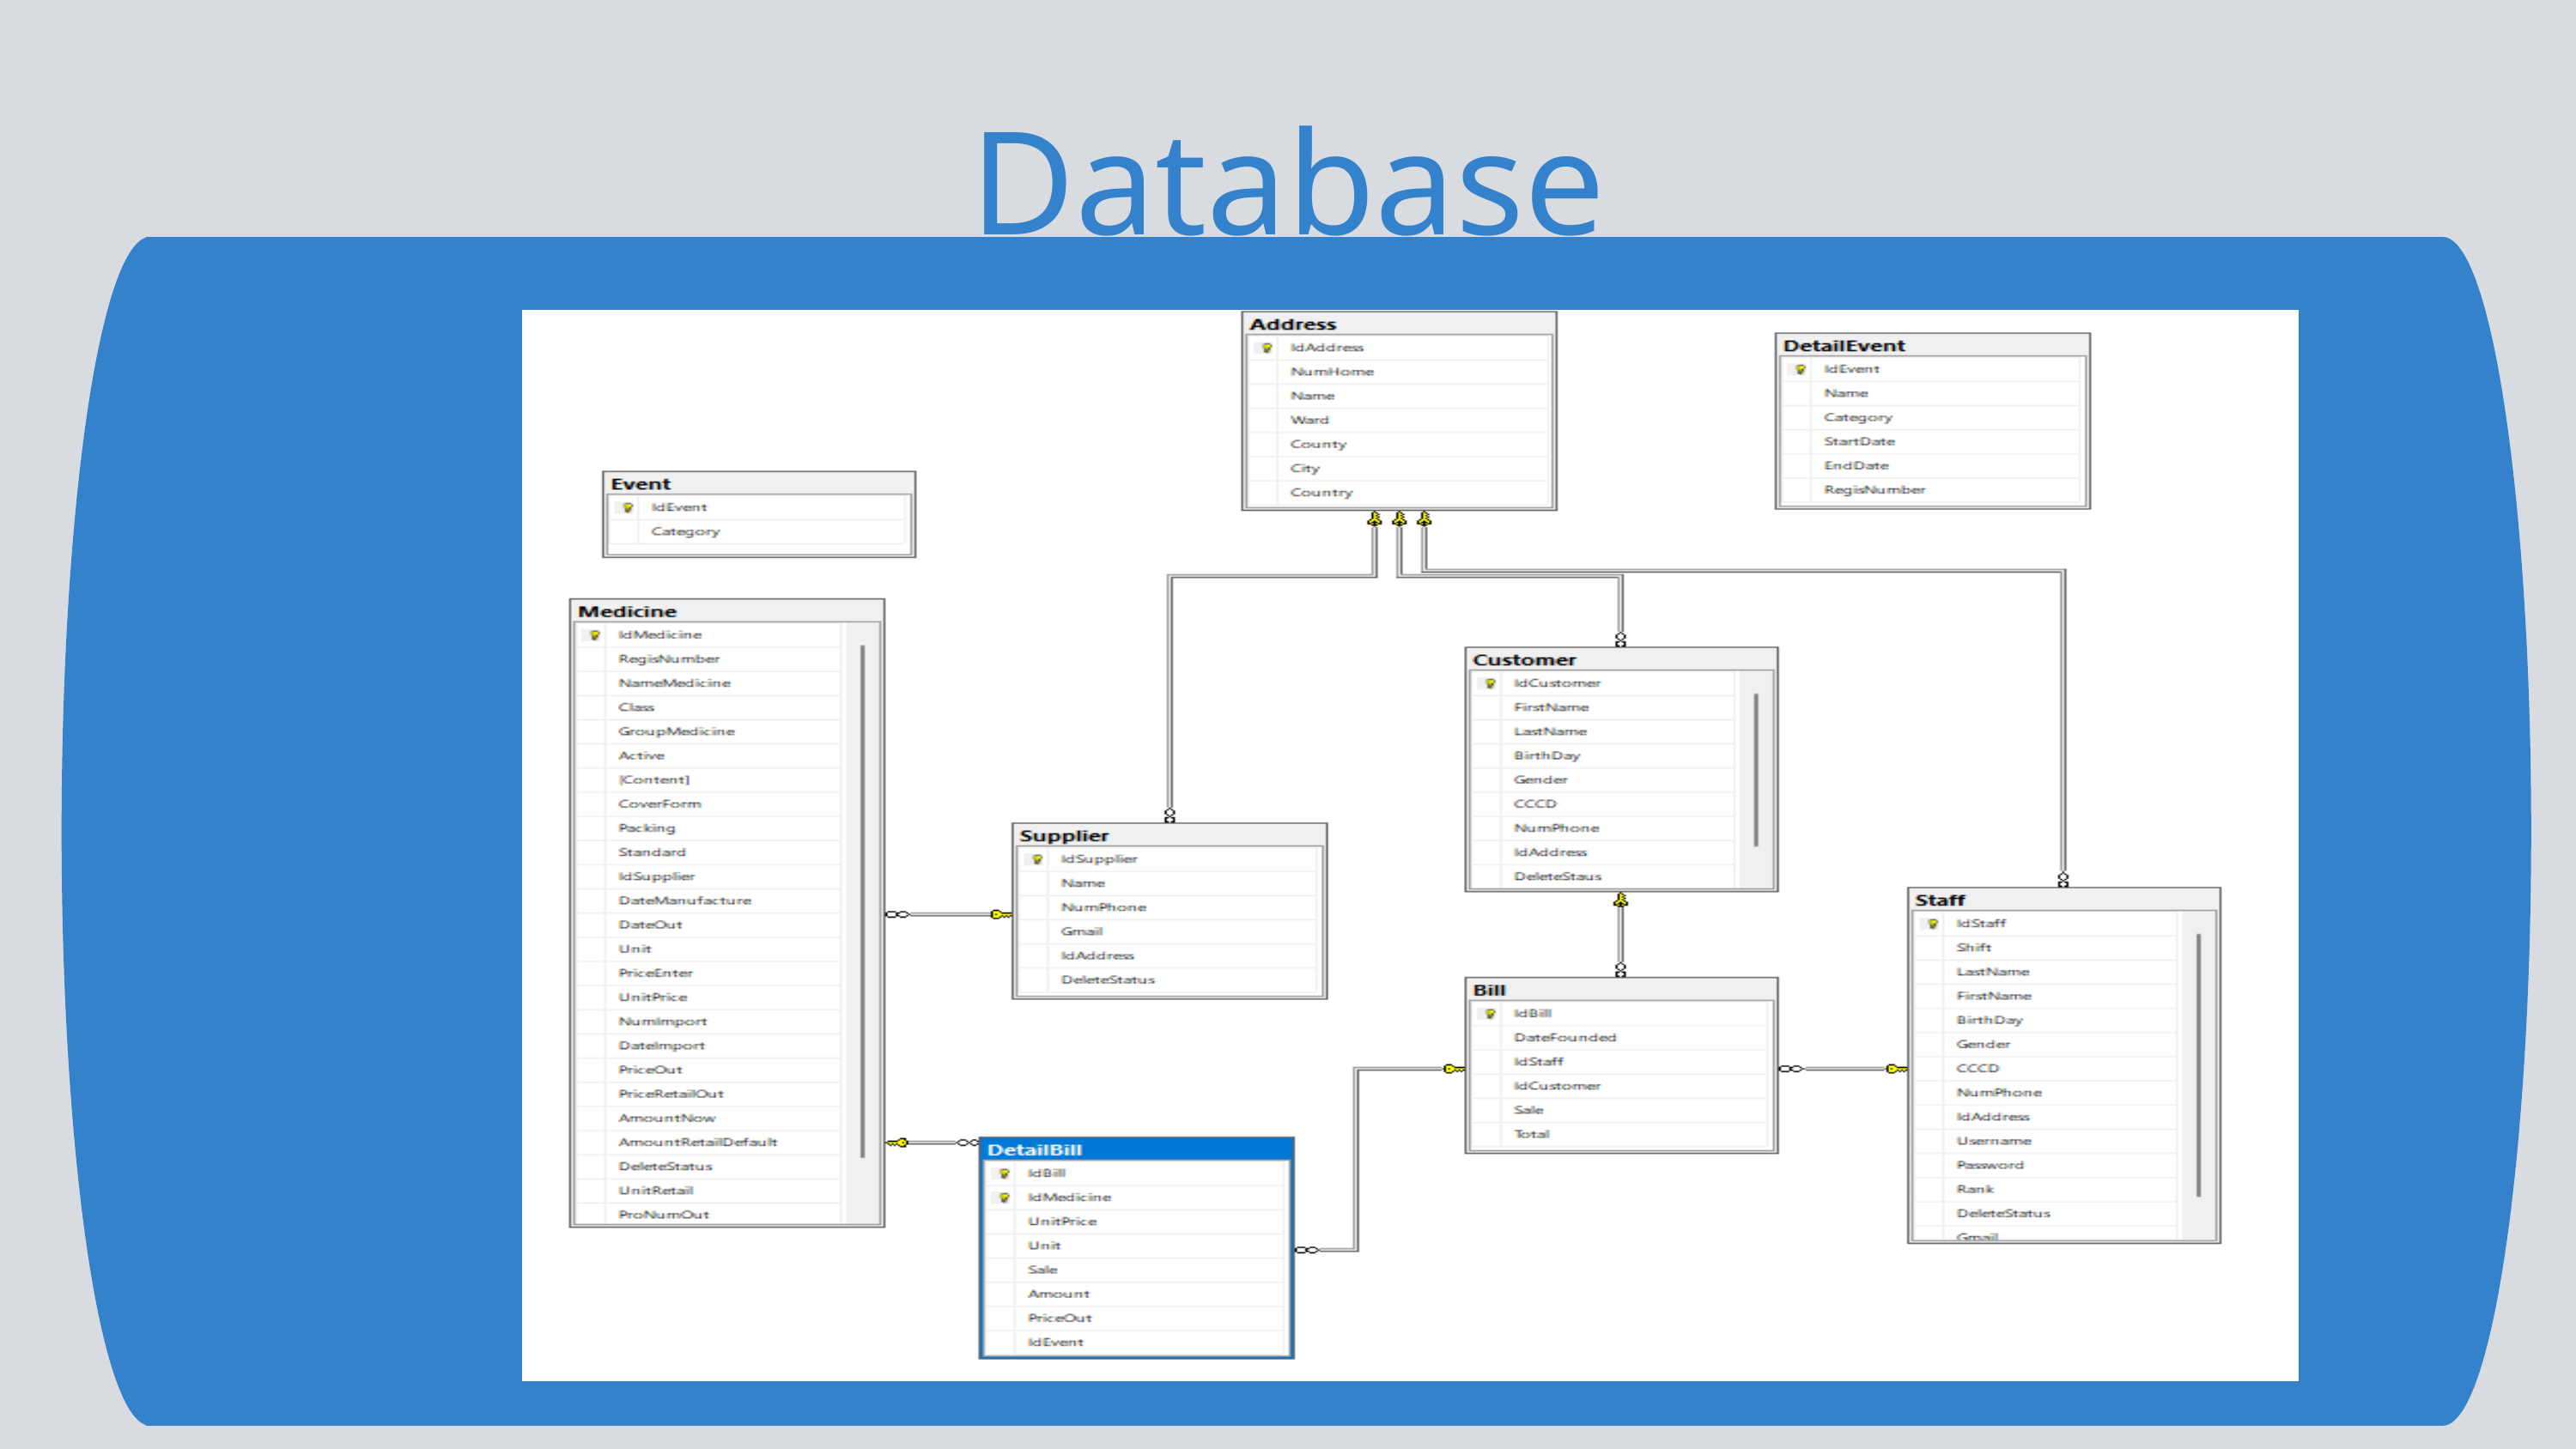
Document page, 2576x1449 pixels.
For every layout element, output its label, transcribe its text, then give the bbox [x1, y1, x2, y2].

picture [522, 309, 2299, 1381]
text_box Database [76, 84, 2500, 233]
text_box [61, 236, 2532, 1427]
